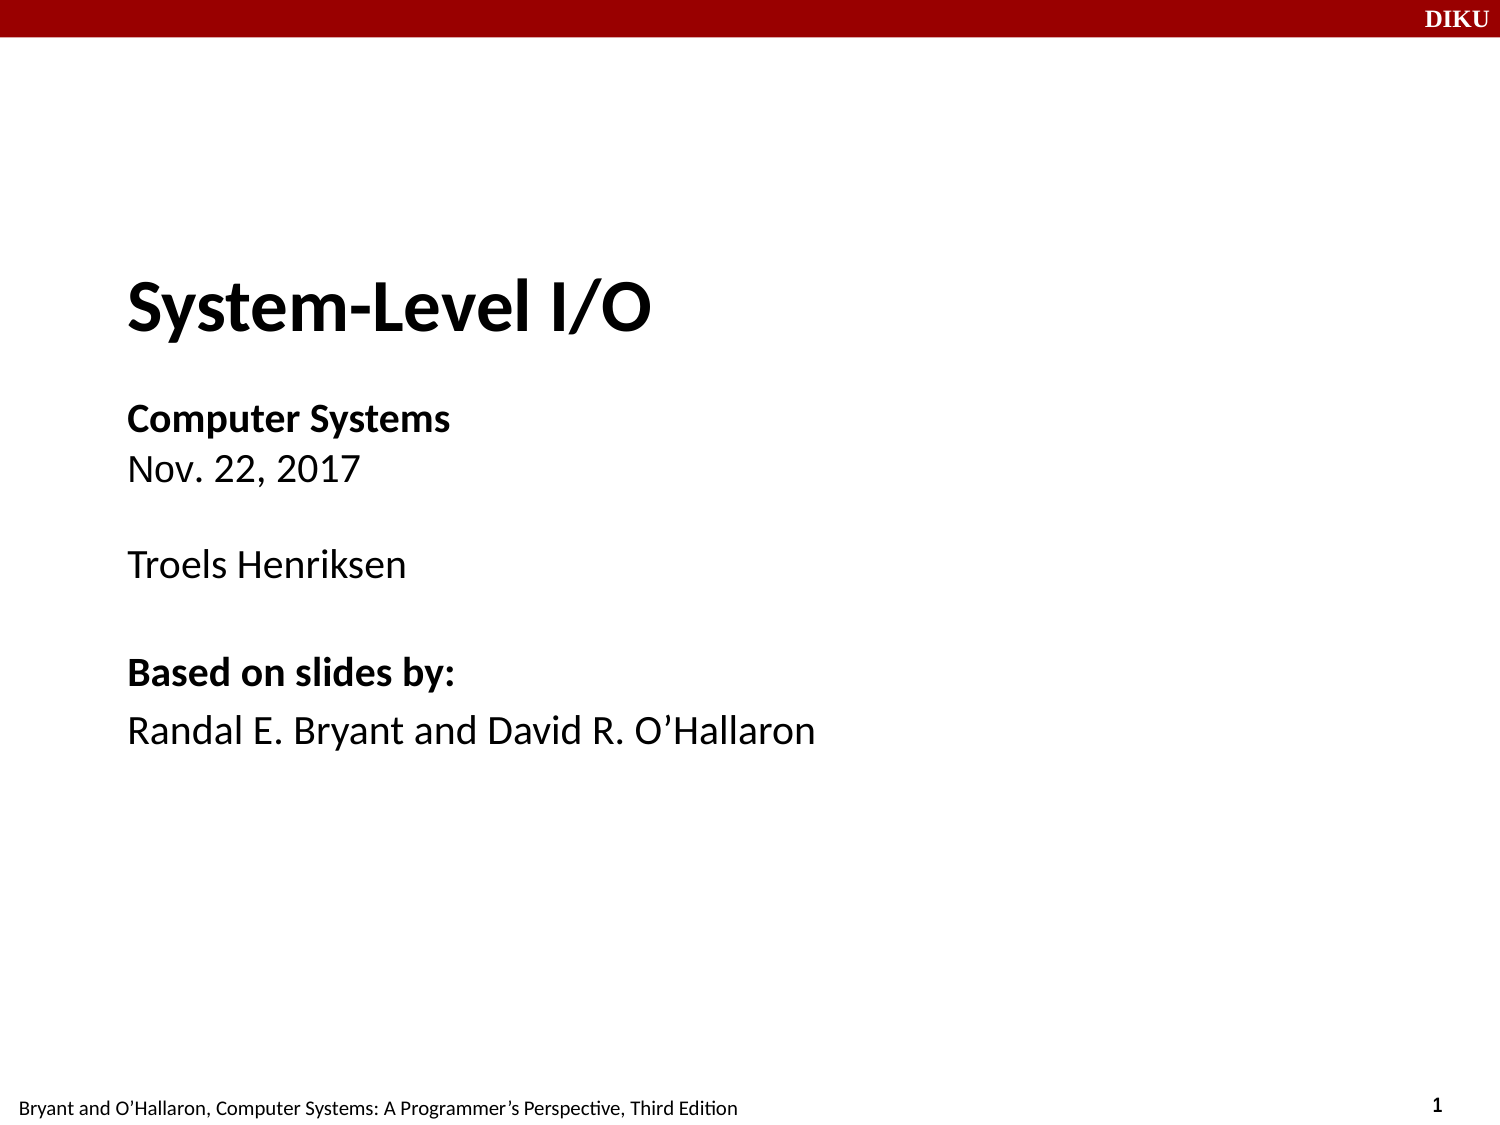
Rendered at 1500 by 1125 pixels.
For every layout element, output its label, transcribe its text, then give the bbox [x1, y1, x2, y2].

text_box System-Level I/O Computer Systems Nov. 22, 2017 Troels Henriksen [112, 280, 1388, 563]
text_box Based on slides by: Randal E. Bryant and David R. O’Hallaron [112, 637, 1373, 925]
